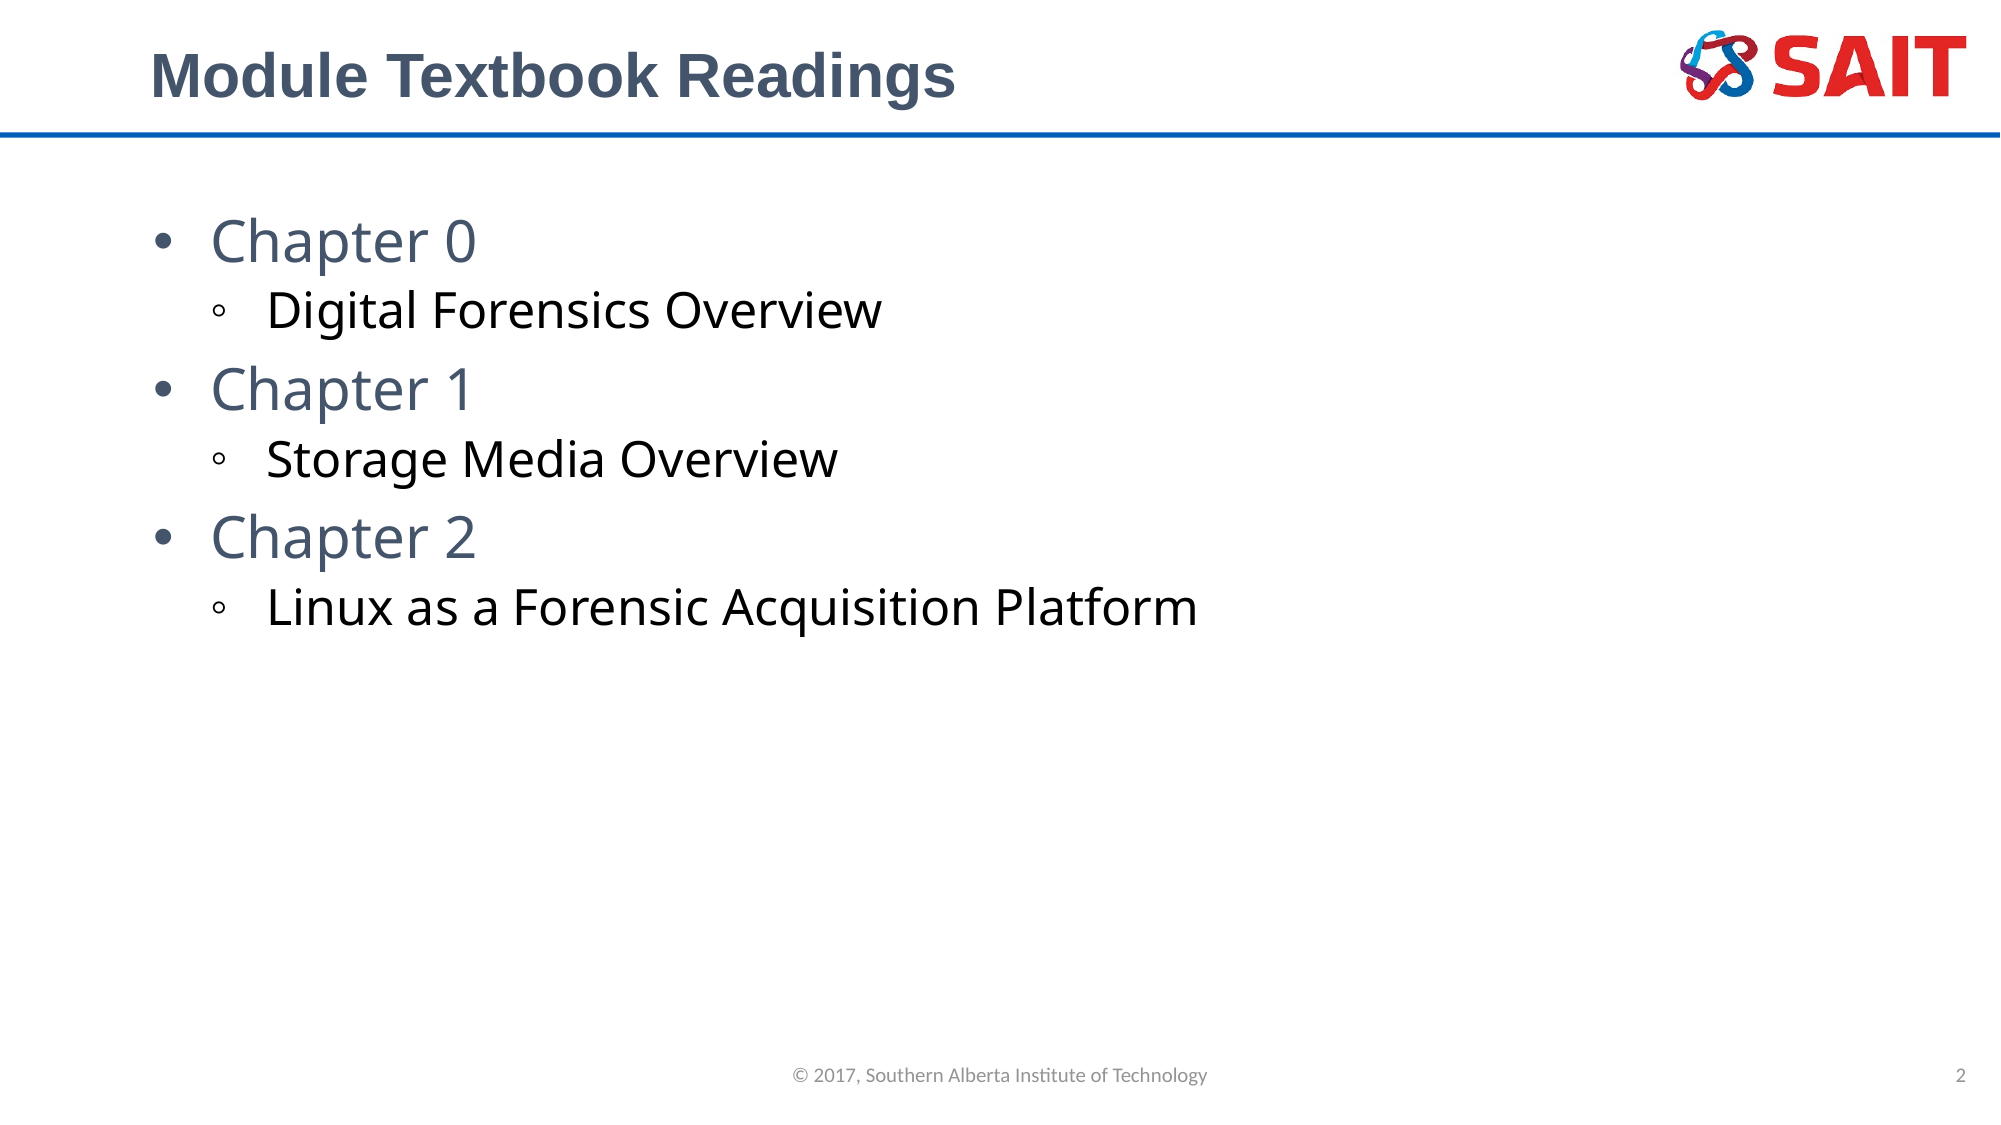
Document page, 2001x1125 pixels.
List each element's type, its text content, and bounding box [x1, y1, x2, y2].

picture [1646, 0, 2000, 130]
title Module Textbook Readings [135, 25, 1600, 129]
list Chapter 0 Digital Forensics Overview Chapter 1 Storage Media Overview Chapter 2 Linux as a Forensic Acquisition Platform [138, 204, 1854, 1020]
